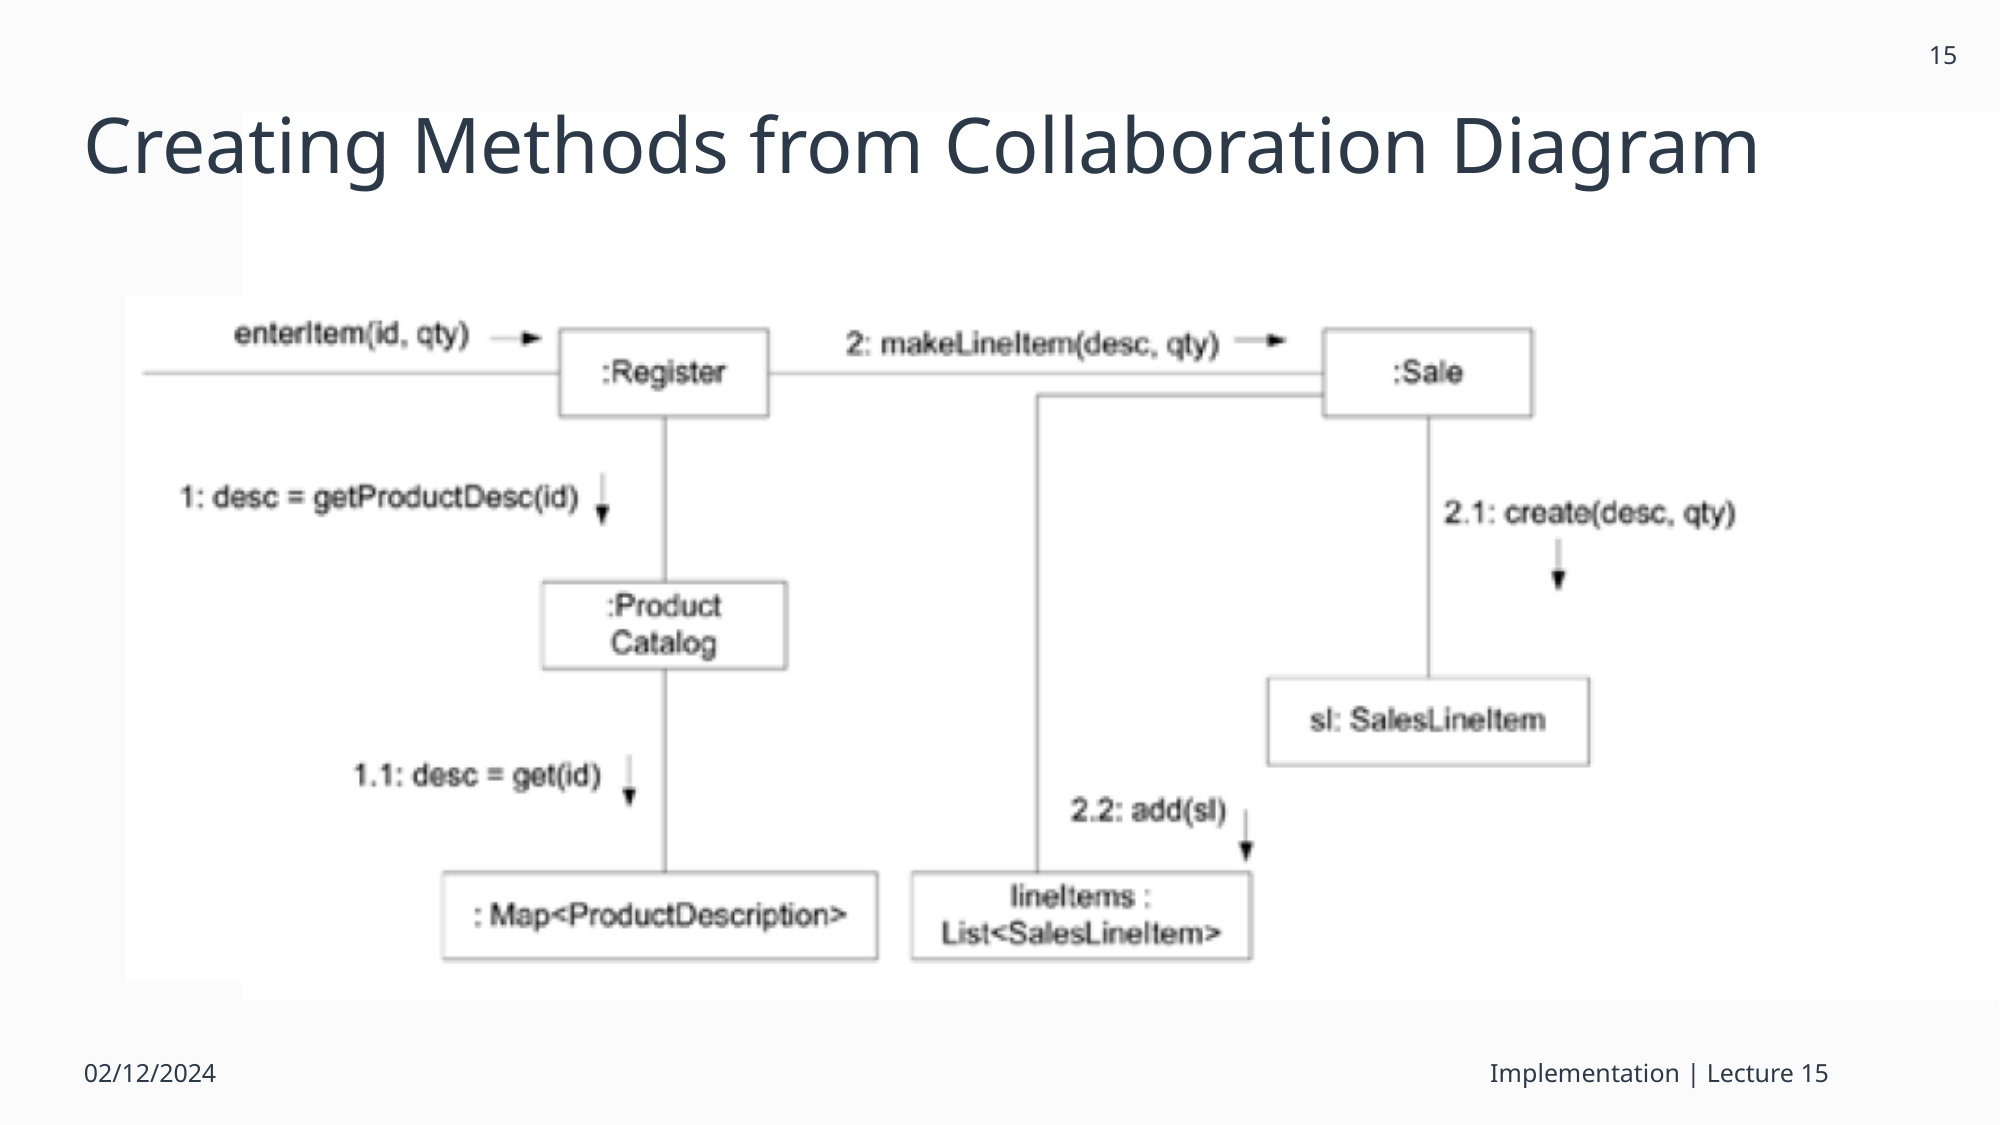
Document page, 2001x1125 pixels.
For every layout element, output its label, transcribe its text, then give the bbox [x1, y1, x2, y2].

title Creating Methods from Collaboration Diagram [68, 59, 1799, 239]
slide_number 15 [1886, 0, 2000, 113]
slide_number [68, 1020, 519, 1125]
picture [125, 295, 1742, 981]
footer Implementation | Lecture 15 [618, 1020, 1845, 1125]
